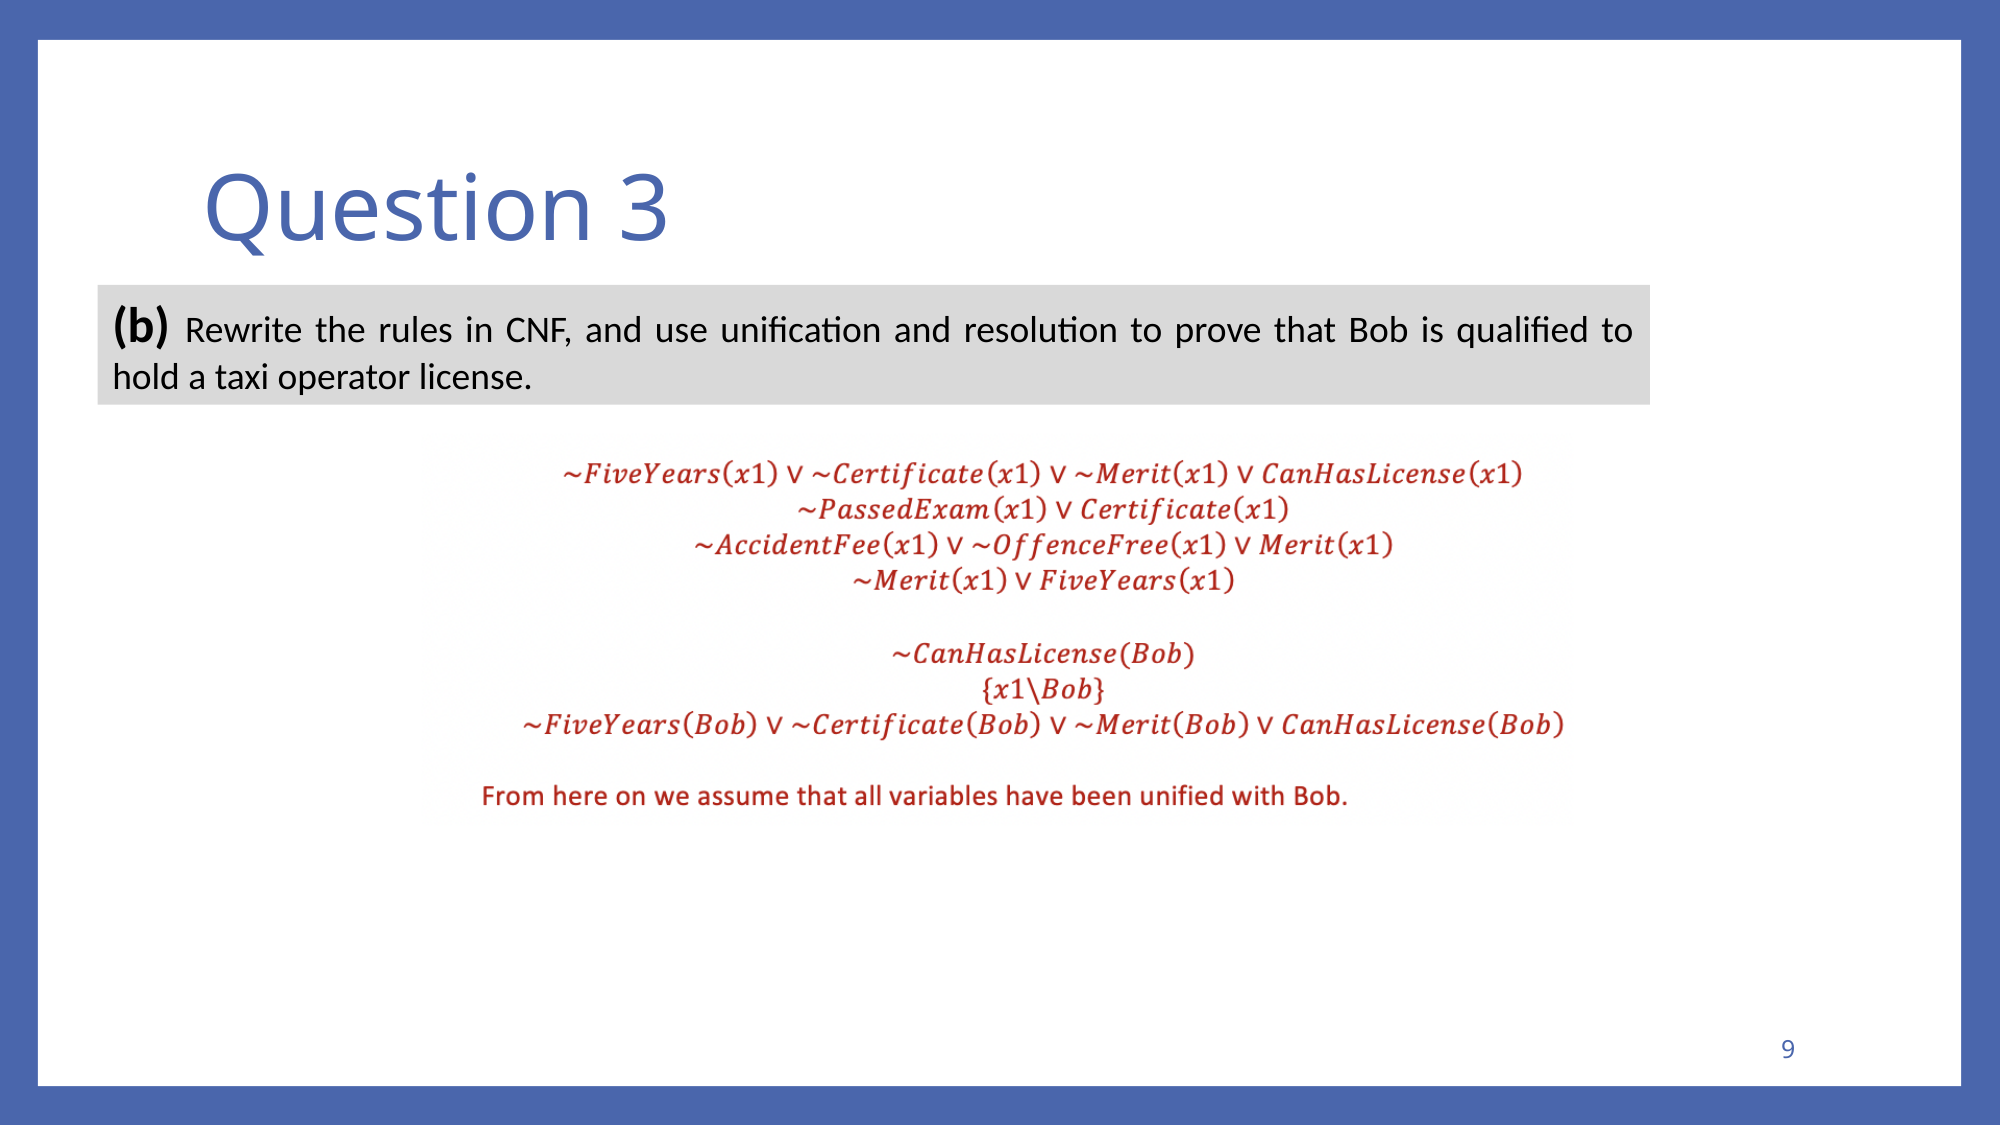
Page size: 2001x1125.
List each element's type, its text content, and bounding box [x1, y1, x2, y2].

text_box (b) Rewrite the rules in CNF, and use unification and resolution to prove that Bob is qualified to hold a taxi operator license. [97, 284, 1650, 405]
title Question 3 [187, 99, 1808, 323]
picture [421, 433, 1574, 826]
slide_number 9 [1530, 1020, 1811, 1081]
